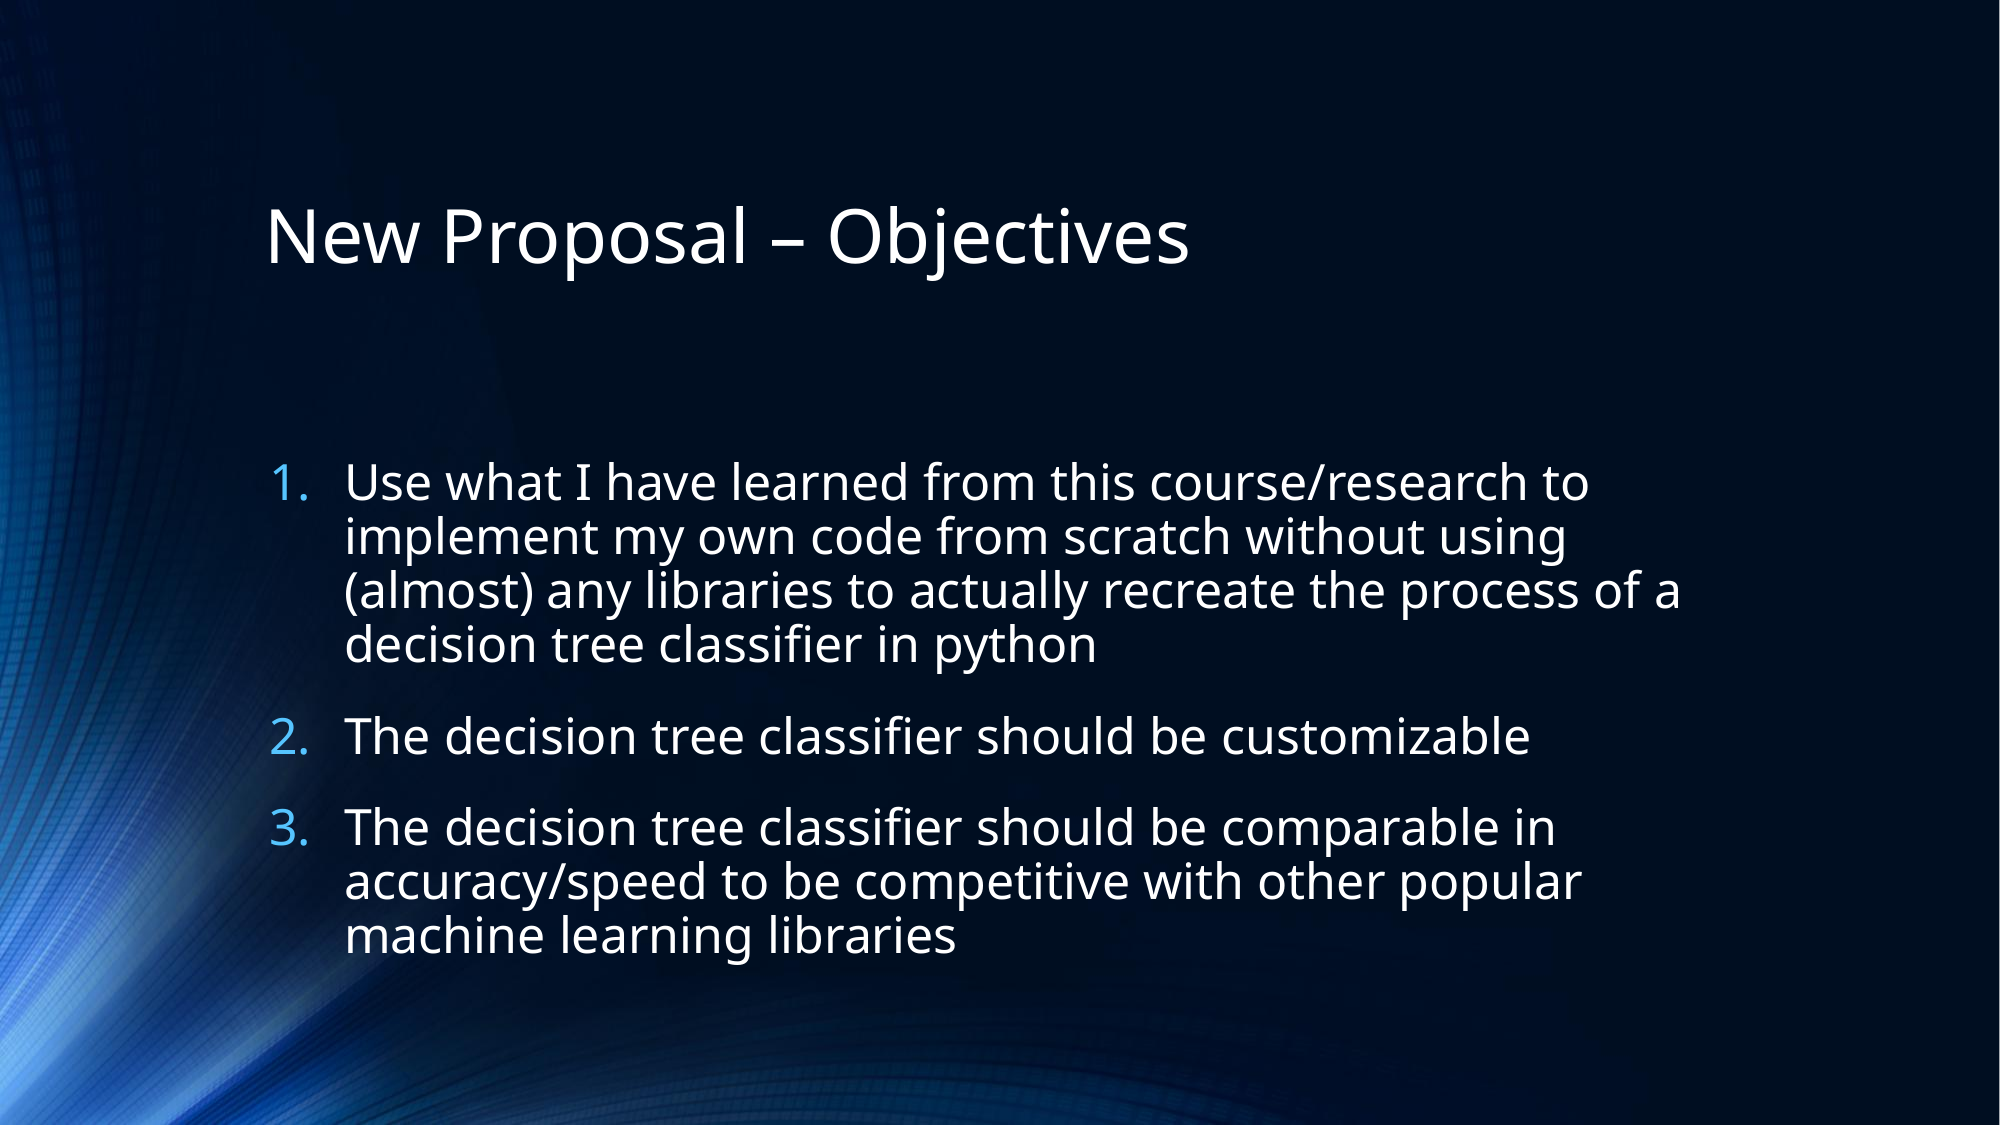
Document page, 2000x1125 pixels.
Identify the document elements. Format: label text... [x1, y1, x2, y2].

picture [0, 0, 2000, 1125]
title New Proposal – Objectives [249, 62, 1750, 288]
list Use what I have learned from this course/research to implement my own code from scratch without using (almost) any libraries to actually recreate the process of a decision tree classifier in python The decision tree classifier should be customizable The decision tree classifier should be comparable in accuracy/speed to be competitive with other popular machine learning libraries [254, 450, 1753, 1125]
